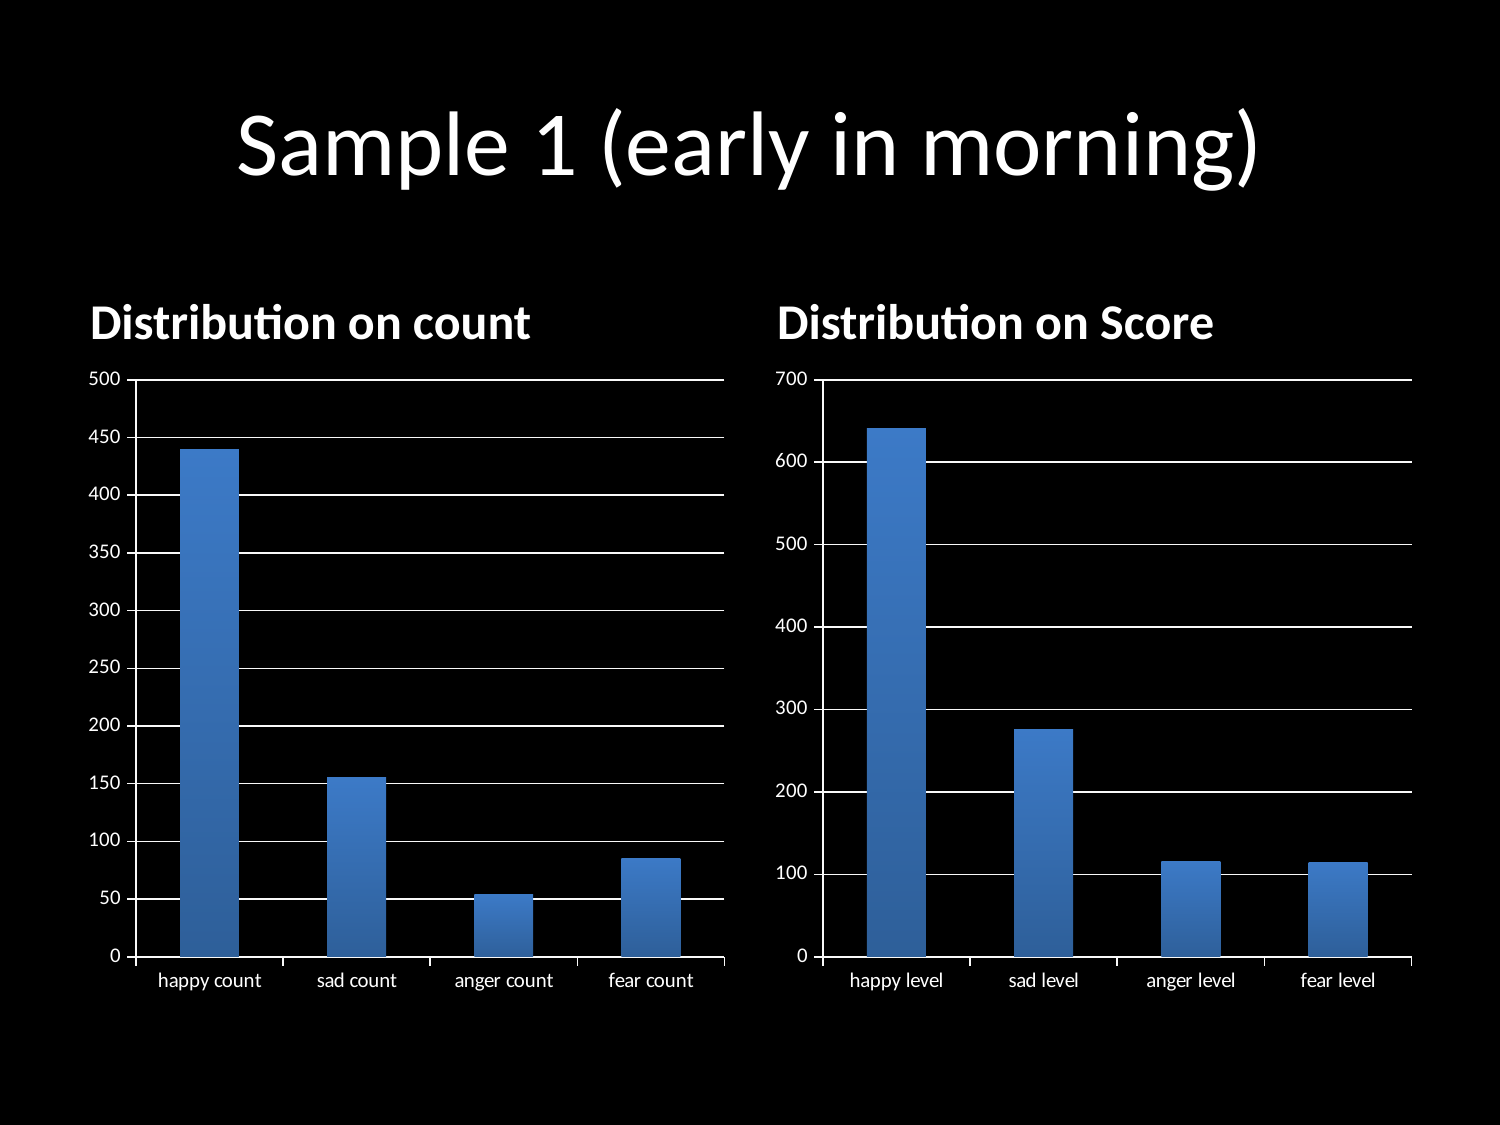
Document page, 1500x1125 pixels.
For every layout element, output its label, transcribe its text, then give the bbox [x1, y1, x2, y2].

chart [74, 356, 738, 1006]
list Distribution on Score [761, 251, 1425, 356]
list Distribution on count [75, 251, 738, 356]
chart [761, 356, 1426, 1006]
title Sample 1 (early in morning) [75, 45, 1425, 233]
